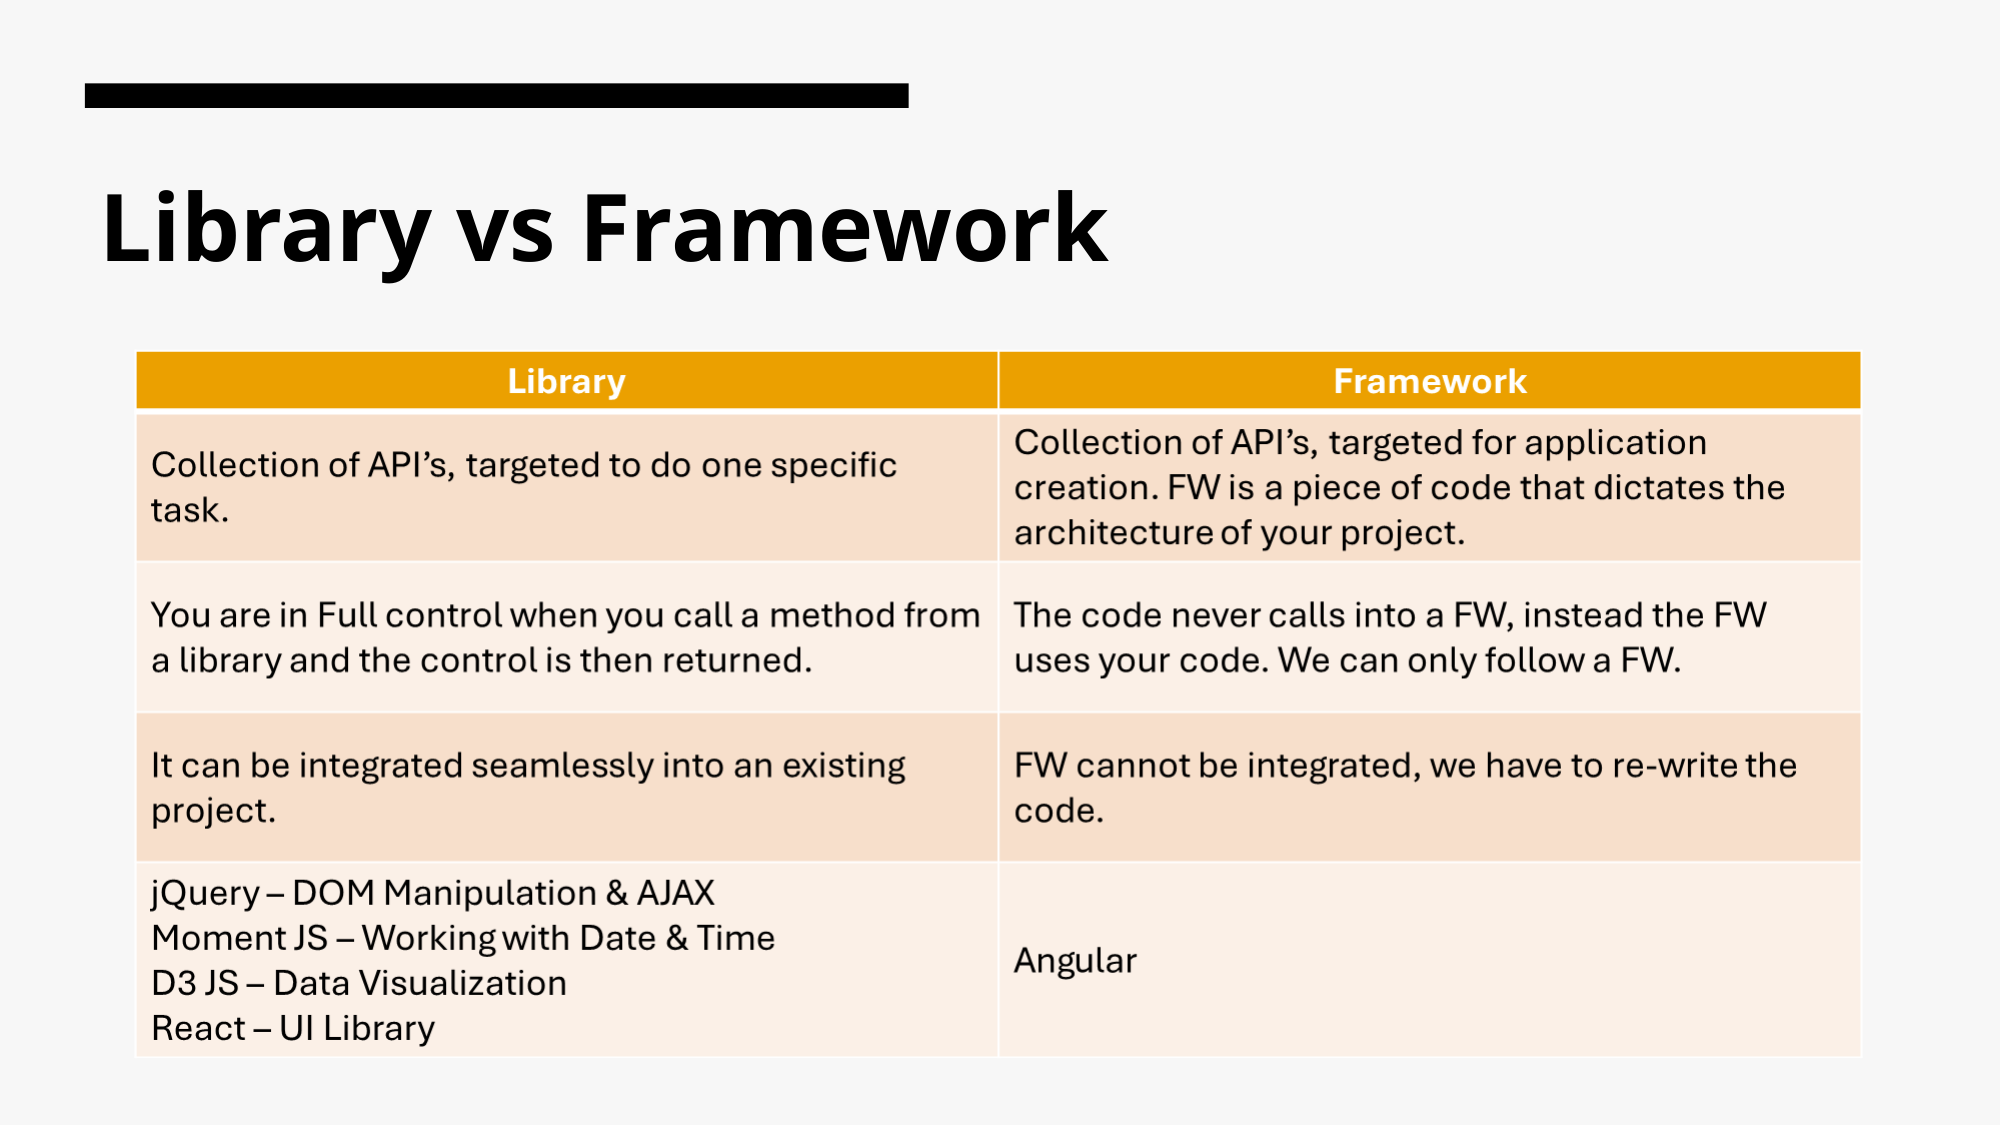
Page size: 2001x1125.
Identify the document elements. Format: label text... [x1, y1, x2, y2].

title Library vs Framework [84, 160, 1917, 288]
picture [134, 345, 1866, 1073]
